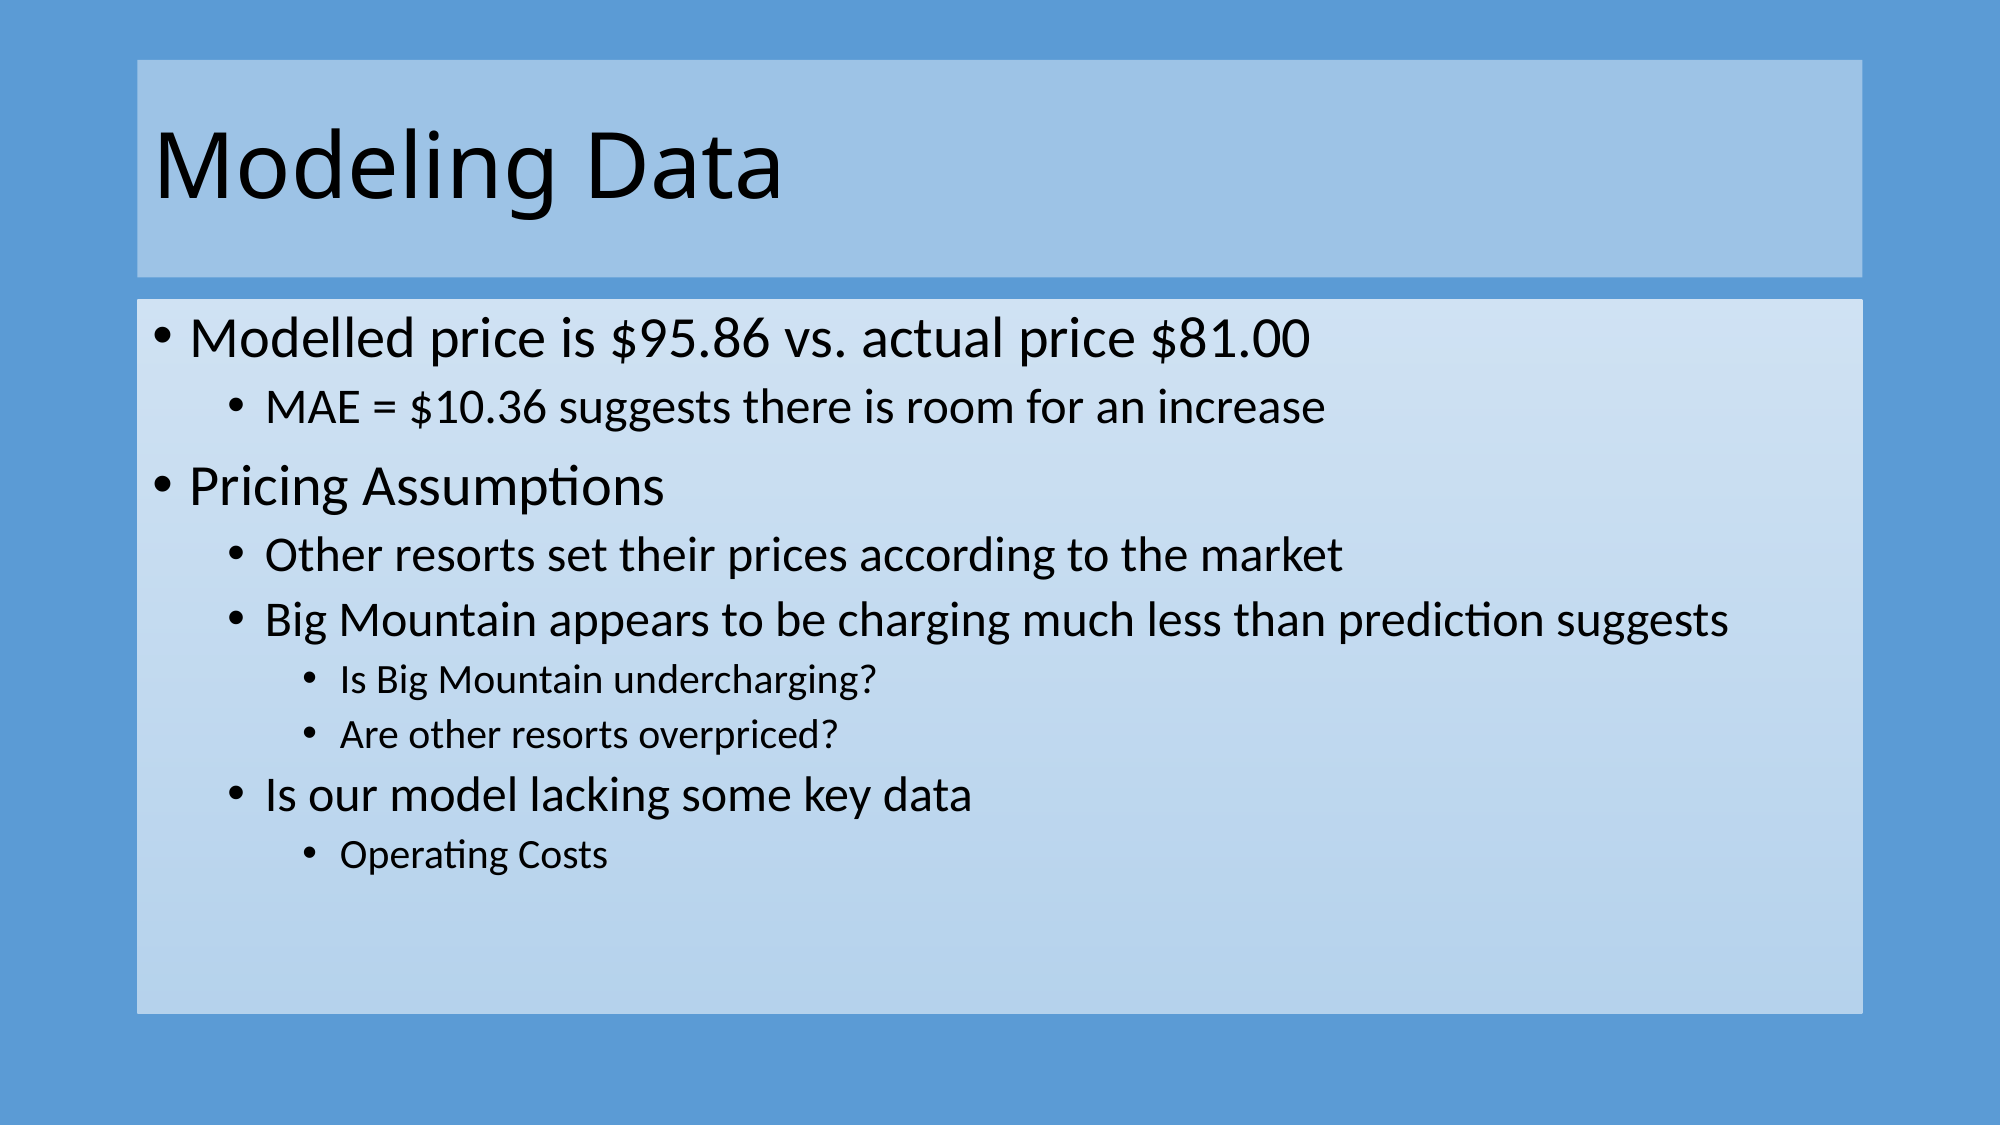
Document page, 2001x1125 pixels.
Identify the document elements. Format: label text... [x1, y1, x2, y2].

title Modeling Data [137, 59, 1863, 278]
list Modelled price is $95.86 vs. actual price $81.00 MAE = $10.36 suggests there is room for an increase Pricing Assumptions Other resorts set their prices according to the market Big Mountain appears to be charging much less than prediction suggests Is Big Mountain undercharging? Are other resorts overpriced? Is our model lacking some key data Operating Costs [137, 299, 1863, 1014]
